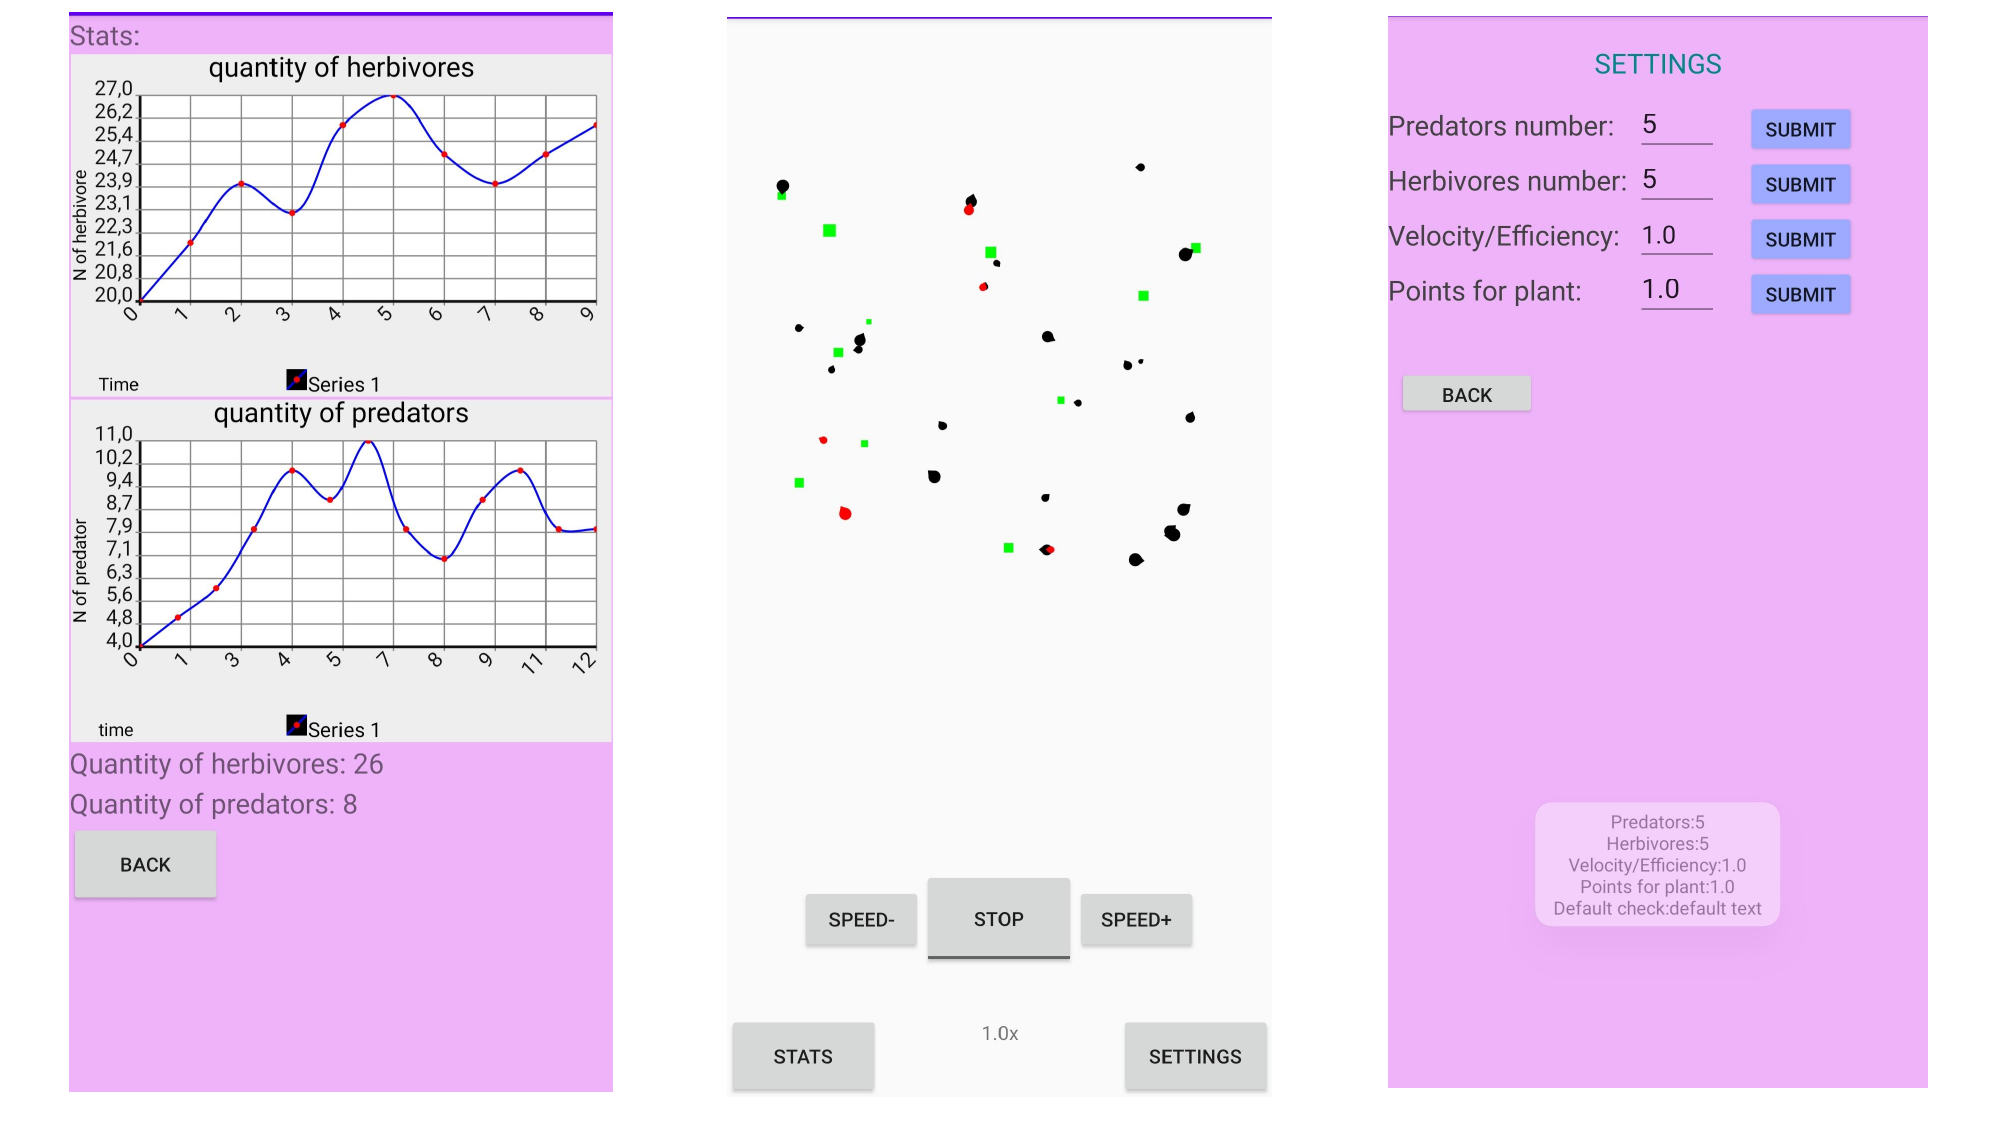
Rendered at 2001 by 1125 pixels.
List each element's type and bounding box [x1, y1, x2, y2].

list [727, 17, 1272, 1097]
picture [1388, 16, 1928, 1088]
picture [69, 12, 613, 1092]
